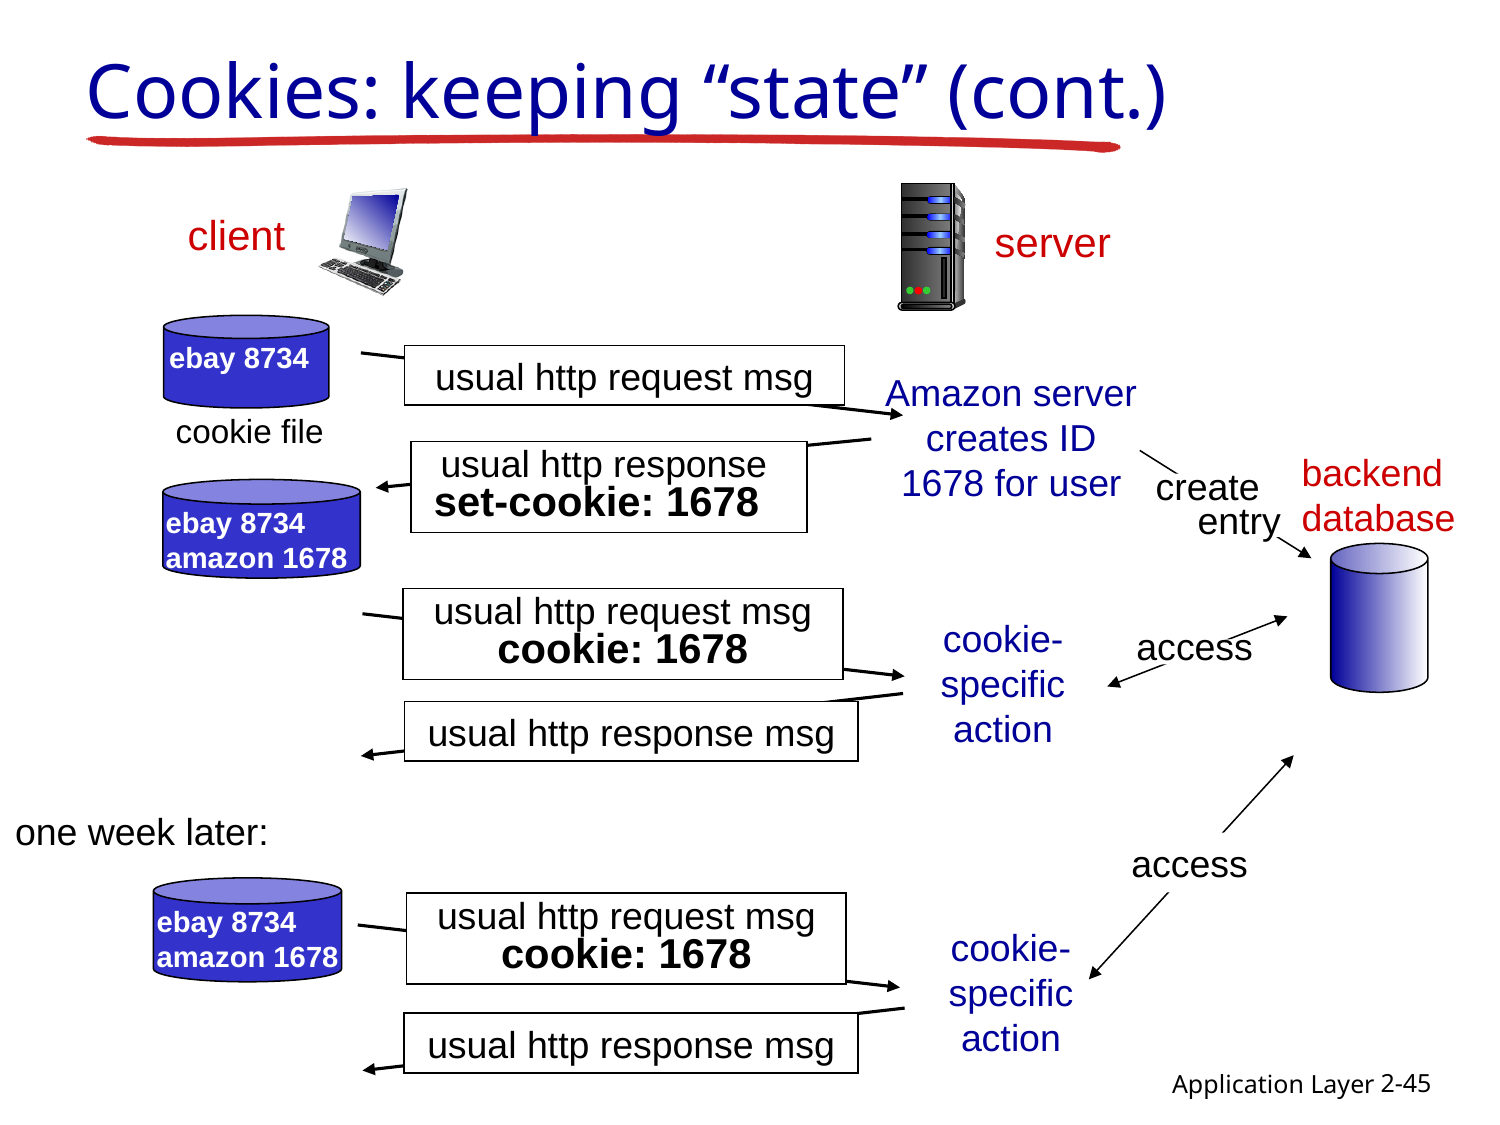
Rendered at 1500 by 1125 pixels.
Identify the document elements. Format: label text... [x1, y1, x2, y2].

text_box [362, 588, 1288, 753]
text_box server [979, 208, 1126, 274]
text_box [141, 877, 371, 983]
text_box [897, 183, 966, 311]
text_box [153, 315, 330, 409]
picture [82, 129, 1133, 159]
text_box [150, 438, 872, 584]
text_box cookie file [160, 402, 355, 437]
title Cookies: keeping “state” (cont.) [70, 25, 1346, 153]
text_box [357, 754, 1294, 1068]
text_box [1330, 543, 1428, 693]
footer Application Layer [914, 1060, 1391, 1109]
text_box backend database [1337, 441, 1471, 547]
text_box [296, 183, 410, 304]
text_box one week later: [0, 800, 284, 860]
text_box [360, 345, 1333, 559]
slide_number 2-45 [1365, 1059, 1477, 1106]
text_box client [172, 201, 291, 267]
